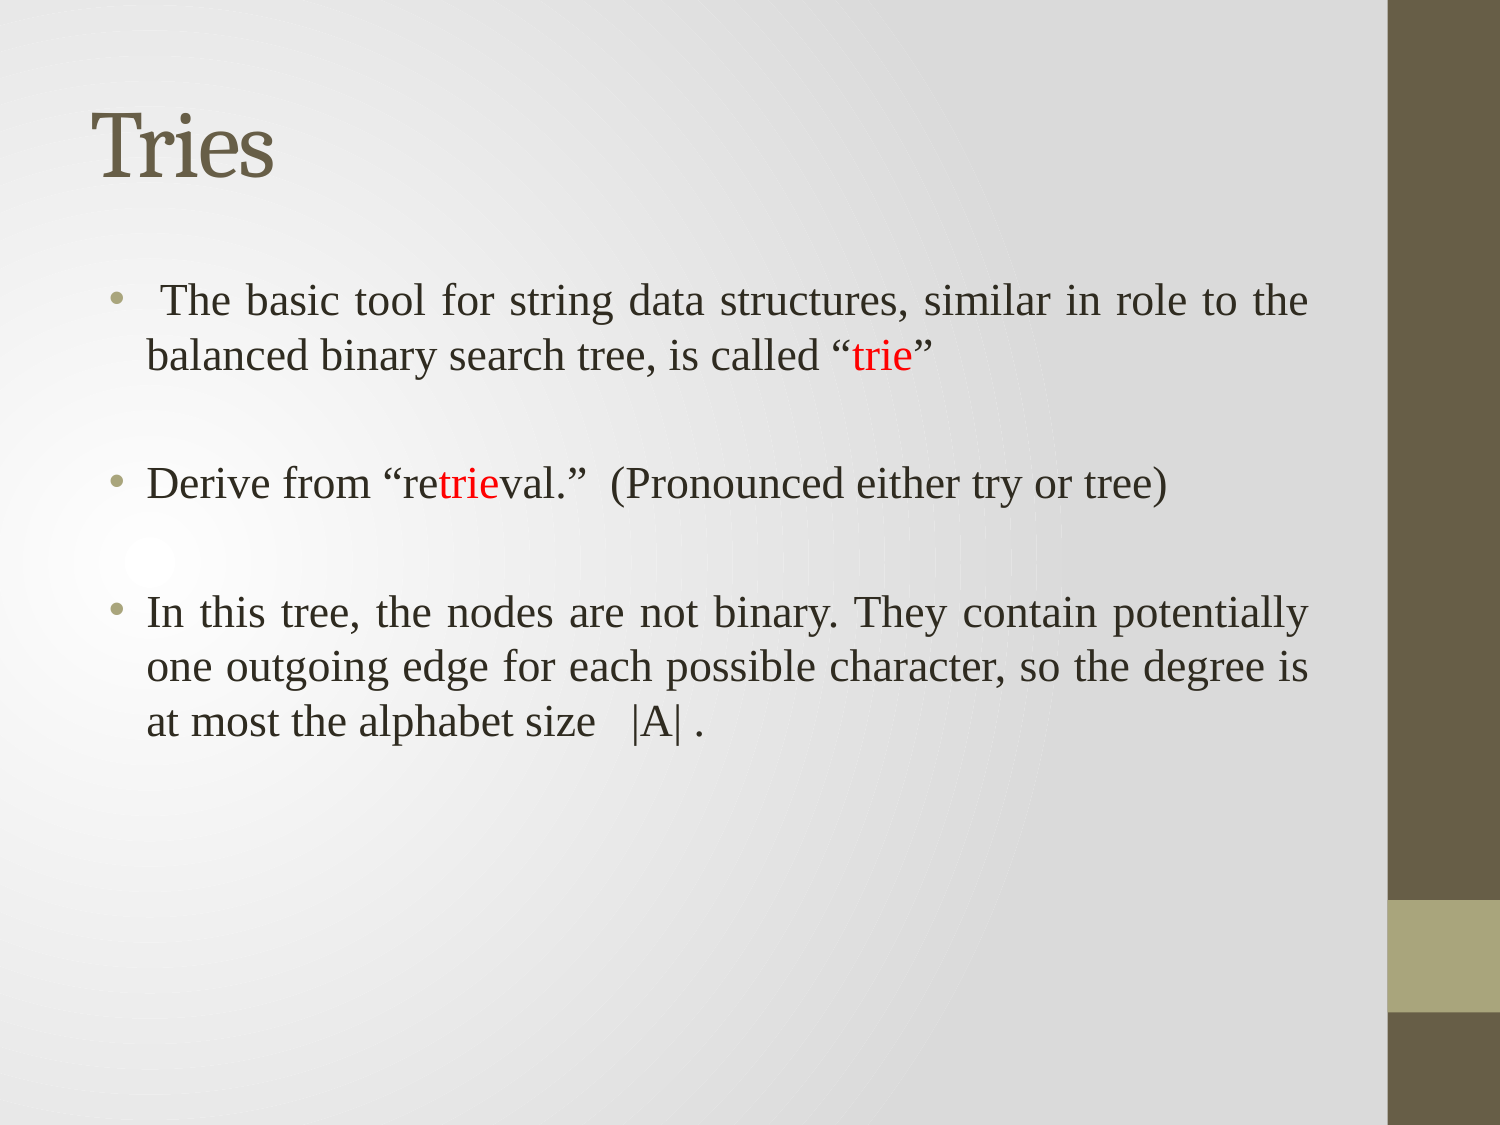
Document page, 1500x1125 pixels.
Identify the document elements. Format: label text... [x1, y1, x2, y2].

title Tries [75, 45, 1325, 233]
list The basic tool for string data structures, similar in role to the balanced binary search tree, is called “trie” Derive from “retrieval.” (Pronounced either try or tree) In this tree, the nodes are not binary. They contain potentially one outgoing edge for each possible character, so the degree is at most the alphabet size |A| . [75, 262, 1325, 1050]
